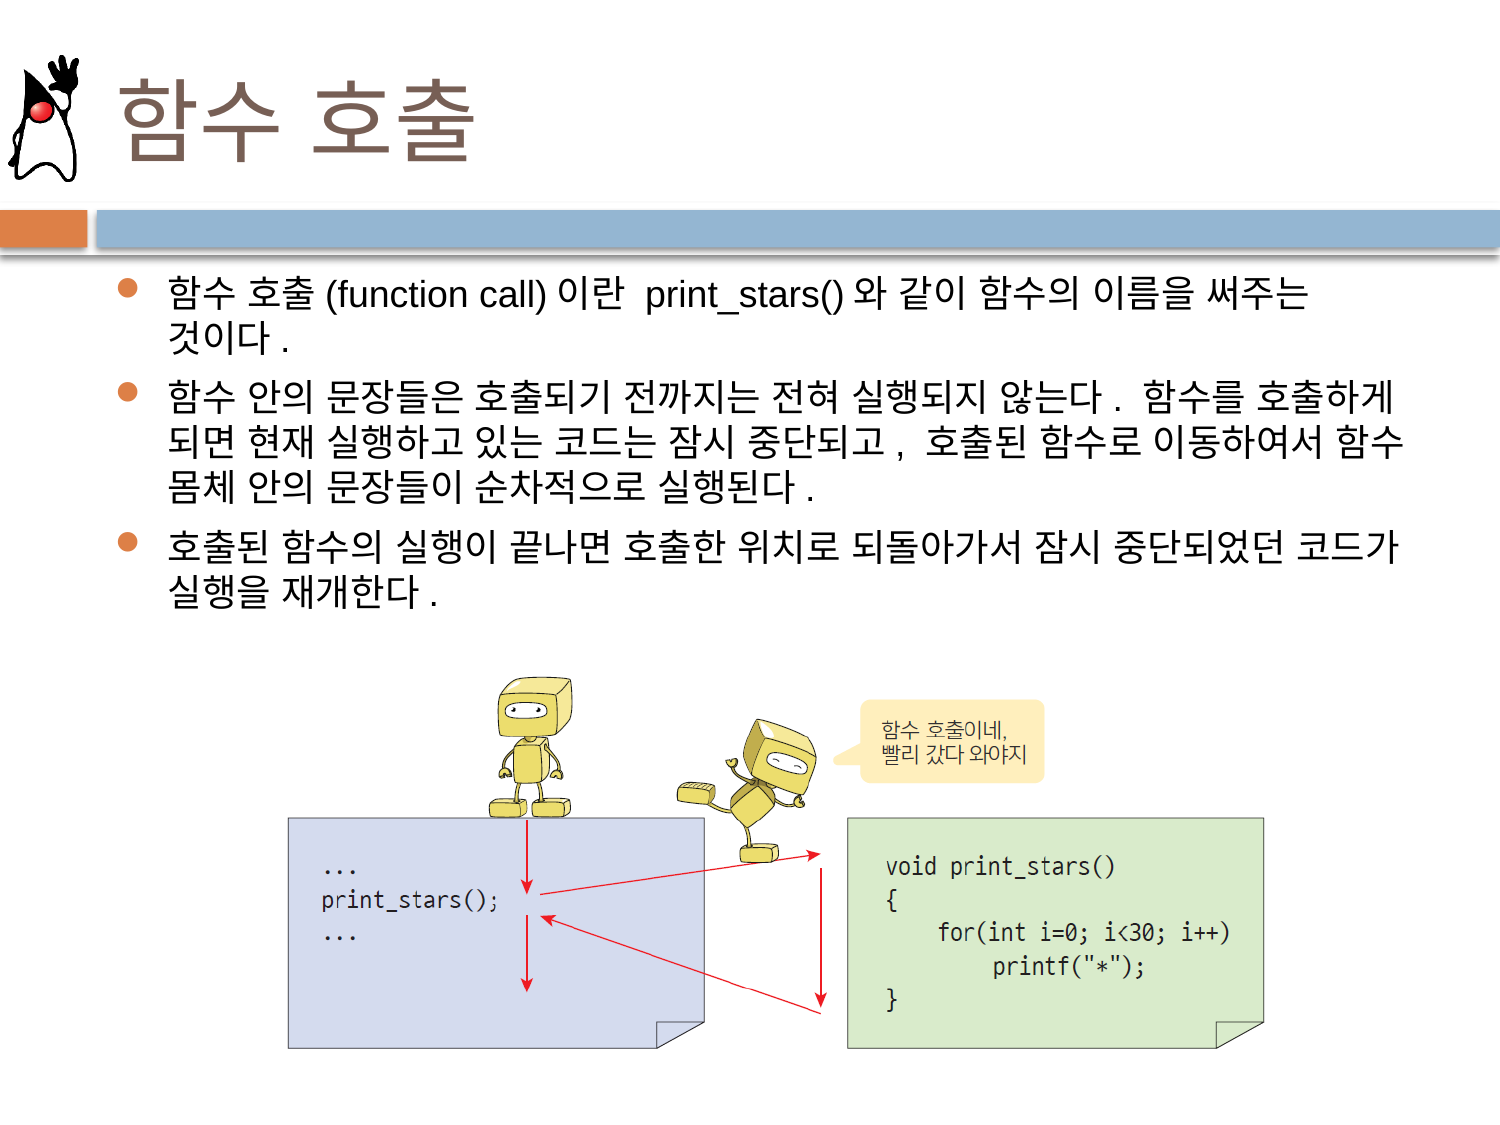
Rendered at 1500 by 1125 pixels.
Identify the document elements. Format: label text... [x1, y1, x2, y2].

picture [258, 651, 1280, 1073]
picture [8, 55, 79, 182]
title 함수 호출 [100, 37, 1438, 200]
list 함수 호출(function call)이란 print_stars()와 같이 함수의 이름을 써주는 것이다. 함수 안의 문장들은 호출되기 전까지는 전혀 실행되지 않는다. 함수를 호출하게 되면 현재 실행하고 있는 코드는 잠시 중단되고, 호출된 함수로 이동하여서 함수 몸체 안의 문장들이 순차적으로 실행된다. 호출된 함수의 실행이 끝나면 호출한 위치로 되돌아가서 잠시 중단되었던 코드가 실행을 재개한다. [100, 262, 1438, 1000]
